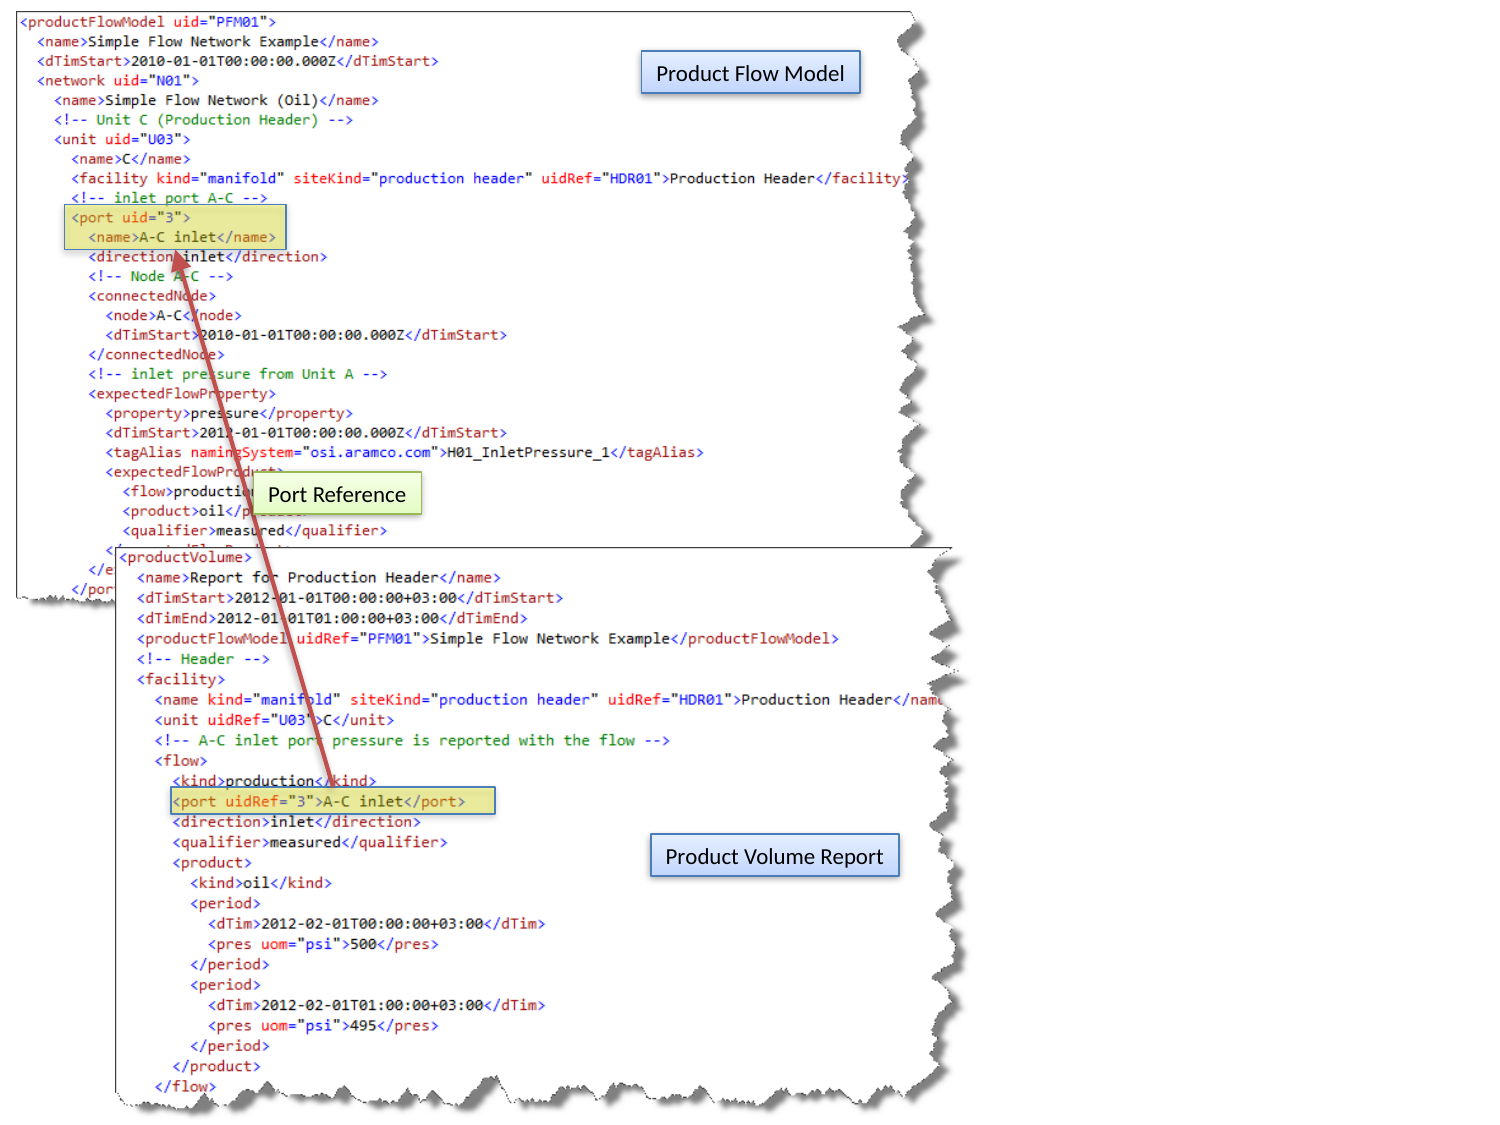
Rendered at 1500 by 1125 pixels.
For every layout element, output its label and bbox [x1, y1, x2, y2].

text_box [174, 249, 334, 788]
picture [16, 11, 974, 1121]
